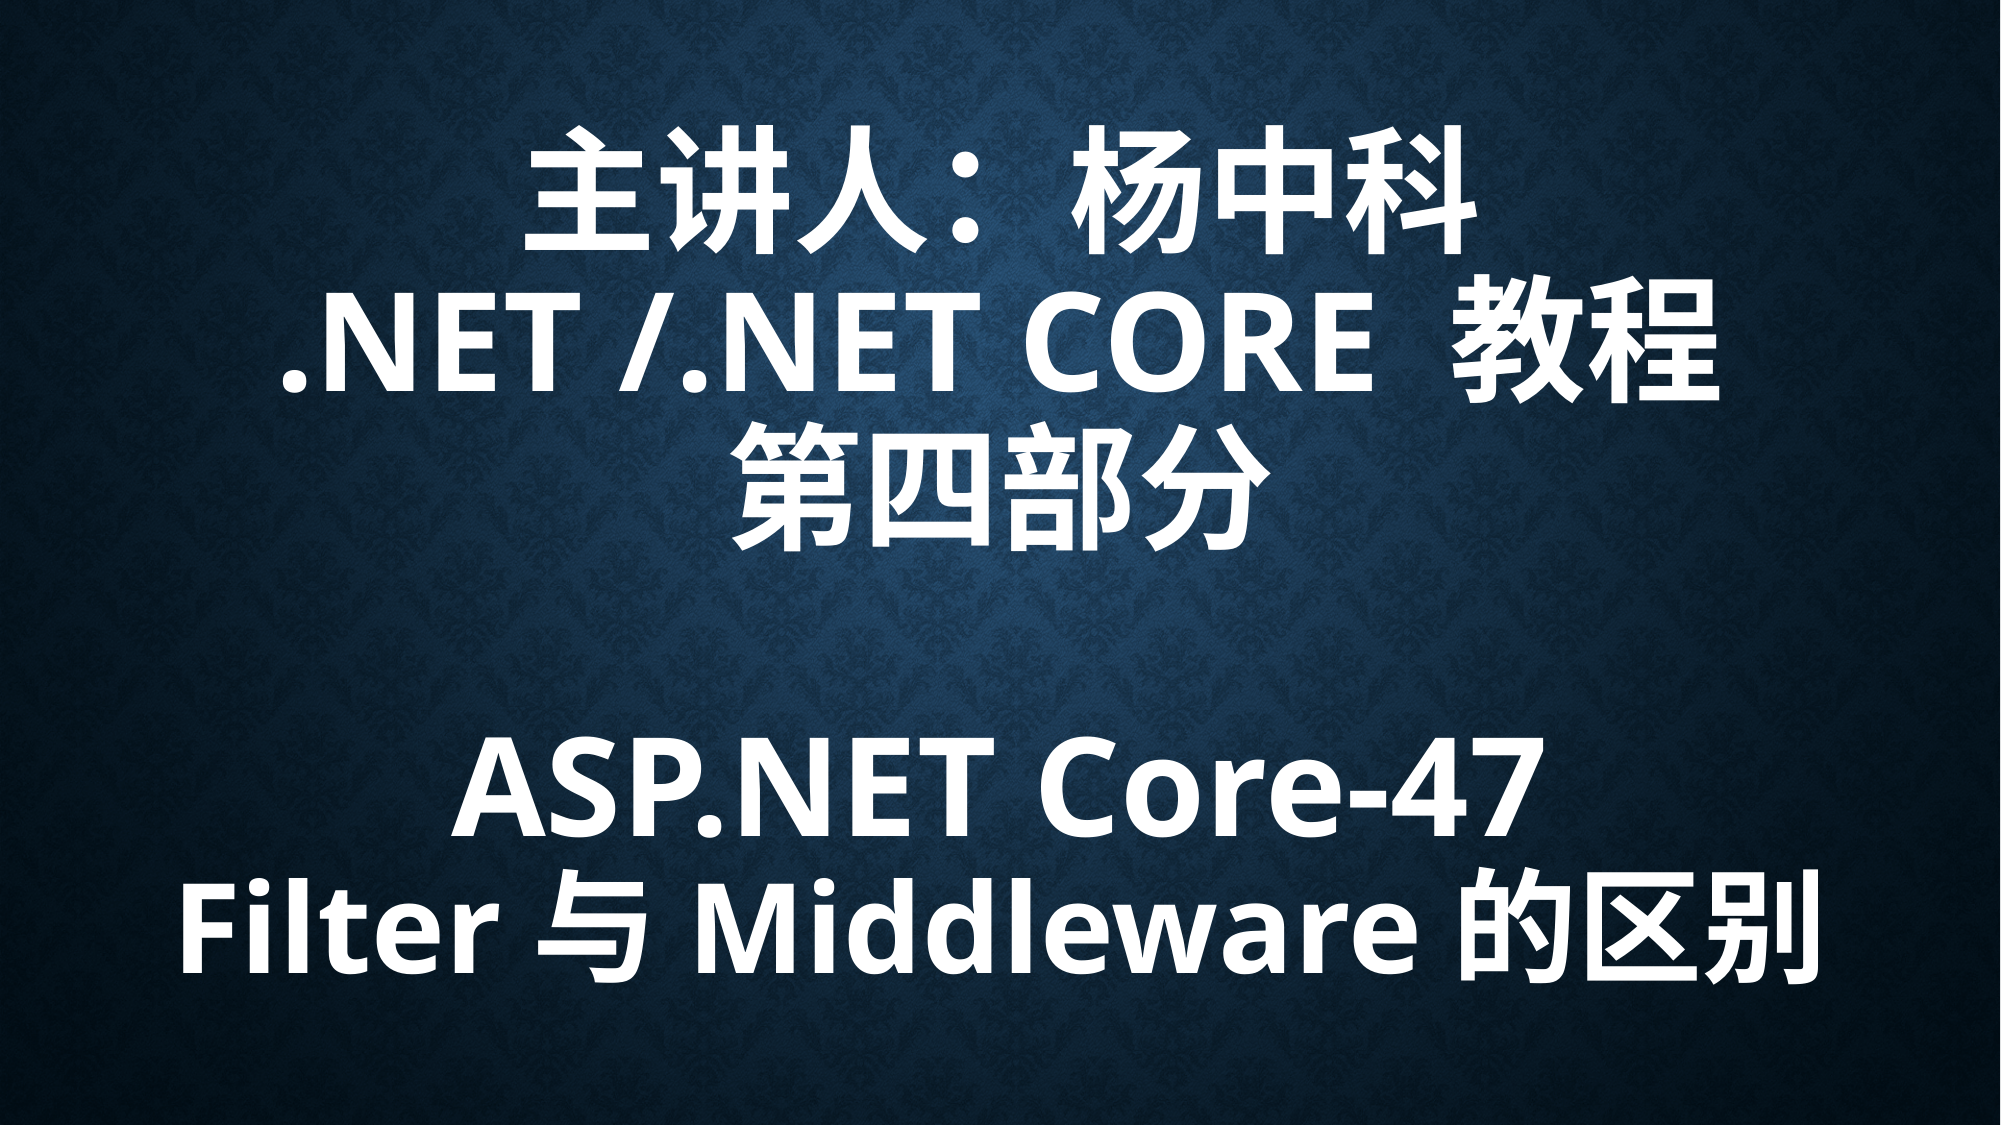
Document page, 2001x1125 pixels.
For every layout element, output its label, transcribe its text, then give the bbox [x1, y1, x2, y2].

title 主讲人：杨中科 .NET /.NET Core 教程 第四部分 ASP.NET Core-47 Filter与Middleware的区别 [55, 52, 1945, 1073]
